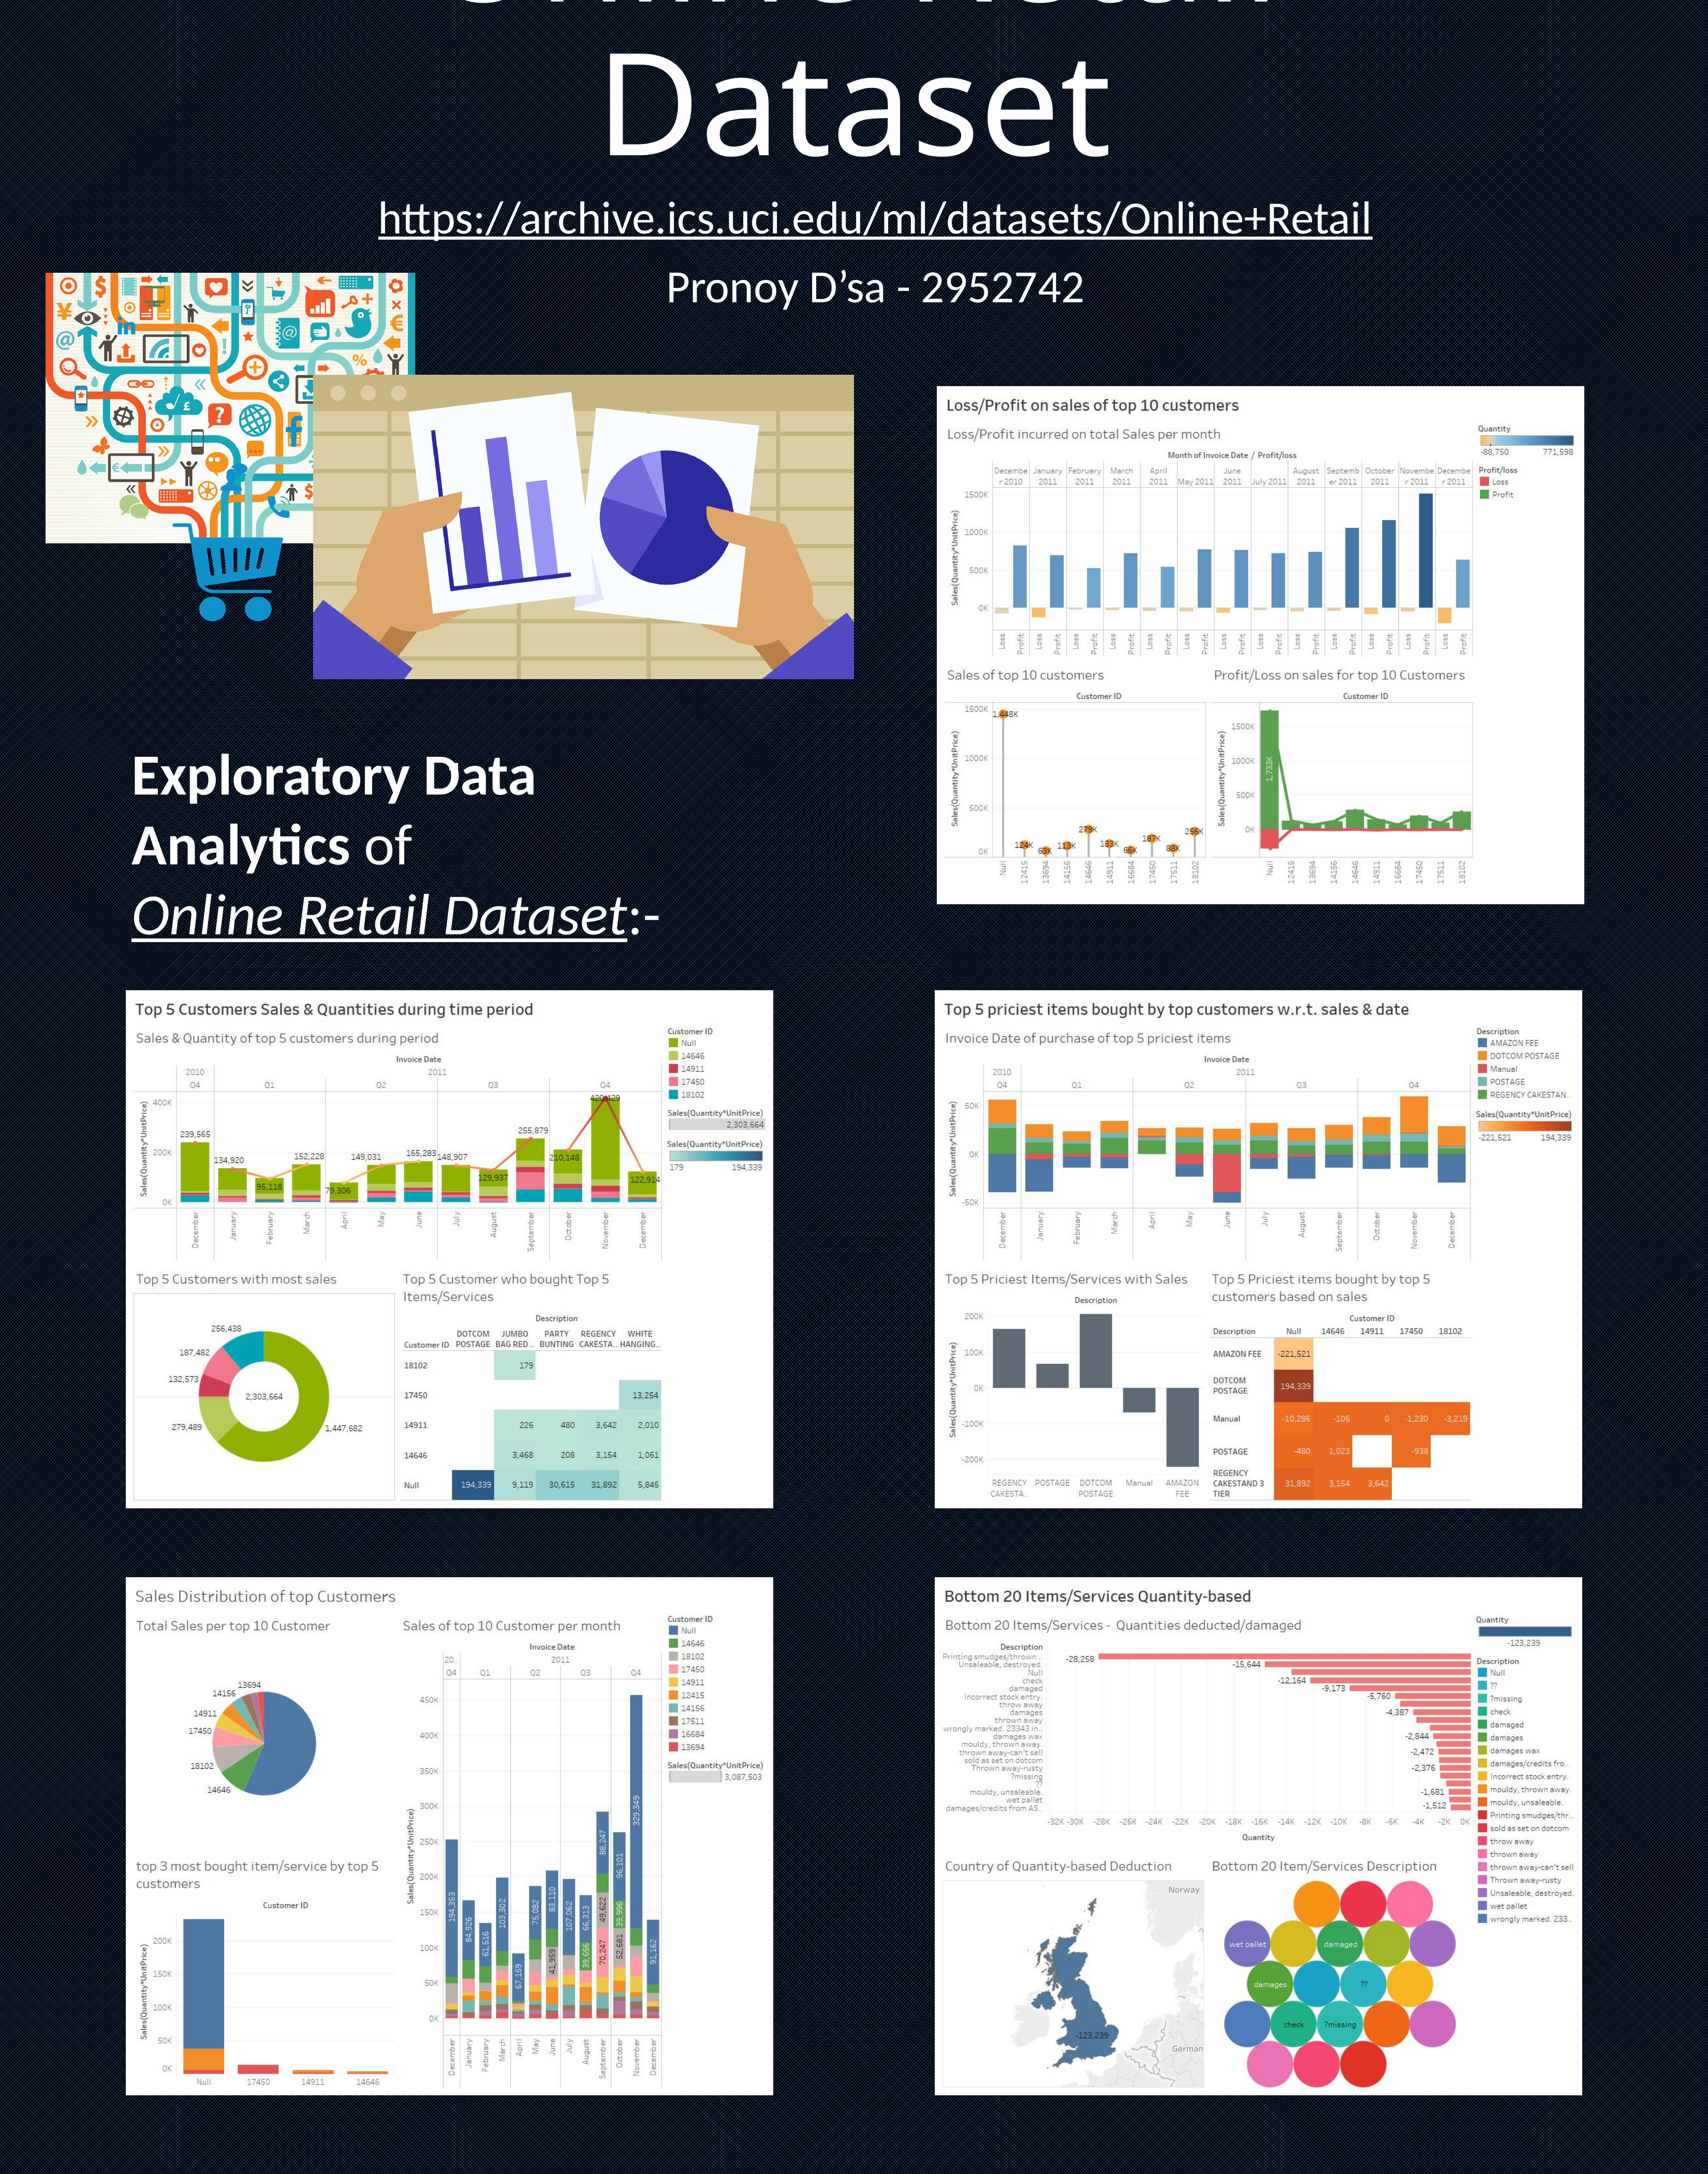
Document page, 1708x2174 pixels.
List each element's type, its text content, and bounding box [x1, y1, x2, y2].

picture [126, 1577, 773, 2095]
picture [449, 763, 458, 770]
subtitle https://archive.ics.uci.edu/ml/datasets/Online+Retail Pronoy D’sa - 2952742 [213, 190, 1537, 317]
text_box Exploratory Data Analytics of Online Retail Dataset:- [124, 732, 769, 950]
picture [937, 386, 1584, 904]
picture [0, 273, 854, 679]
picture [935, 990, 1582, 1508]
picture [126, 990, 773, 1508]
title Online Retail Dataset [171, 0, 1537, 190]
picture [935, 1577, 1582, 2095]
